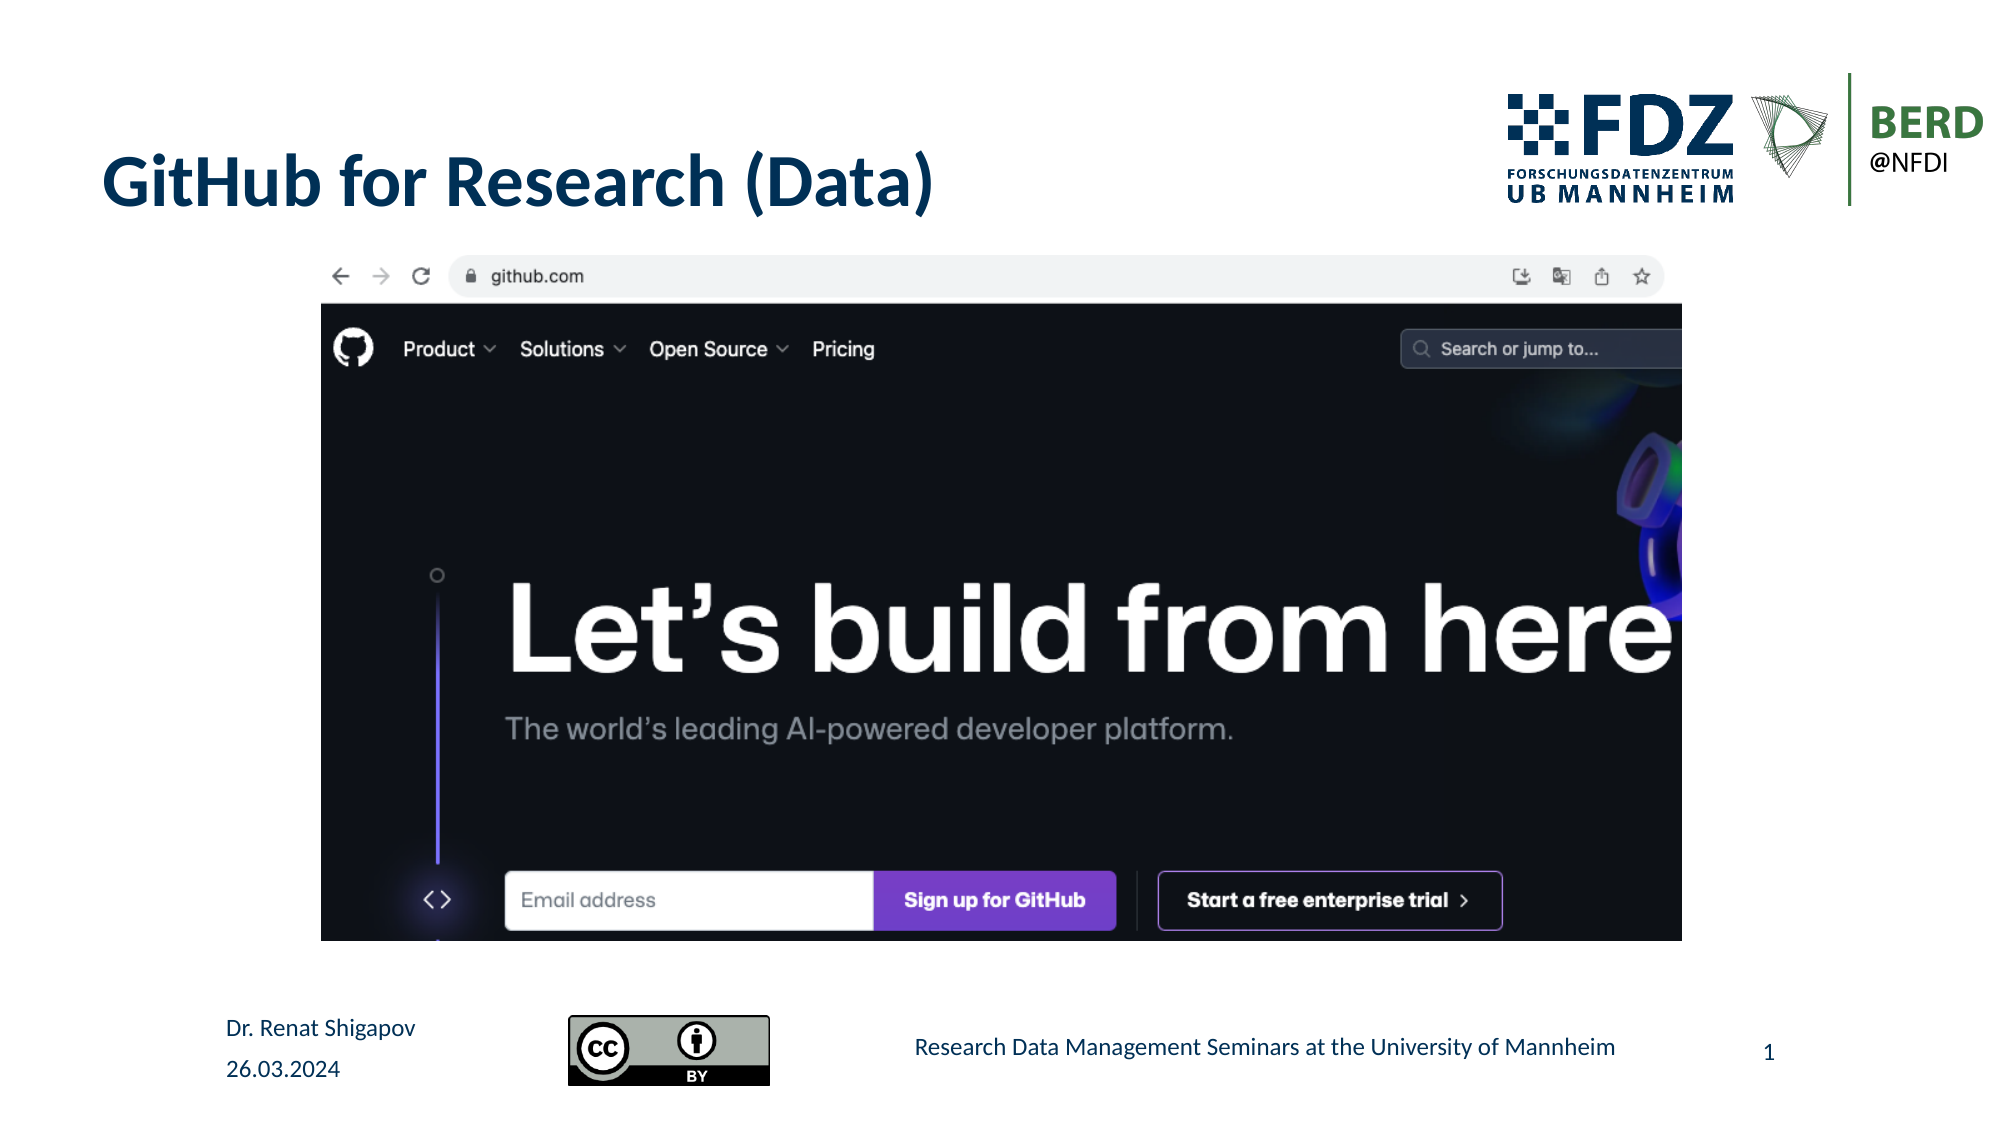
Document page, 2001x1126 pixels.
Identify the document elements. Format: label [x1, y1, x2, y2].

text_box [16, 0, 1985, 1126]
picture [568, 1015, 771, 1087]
